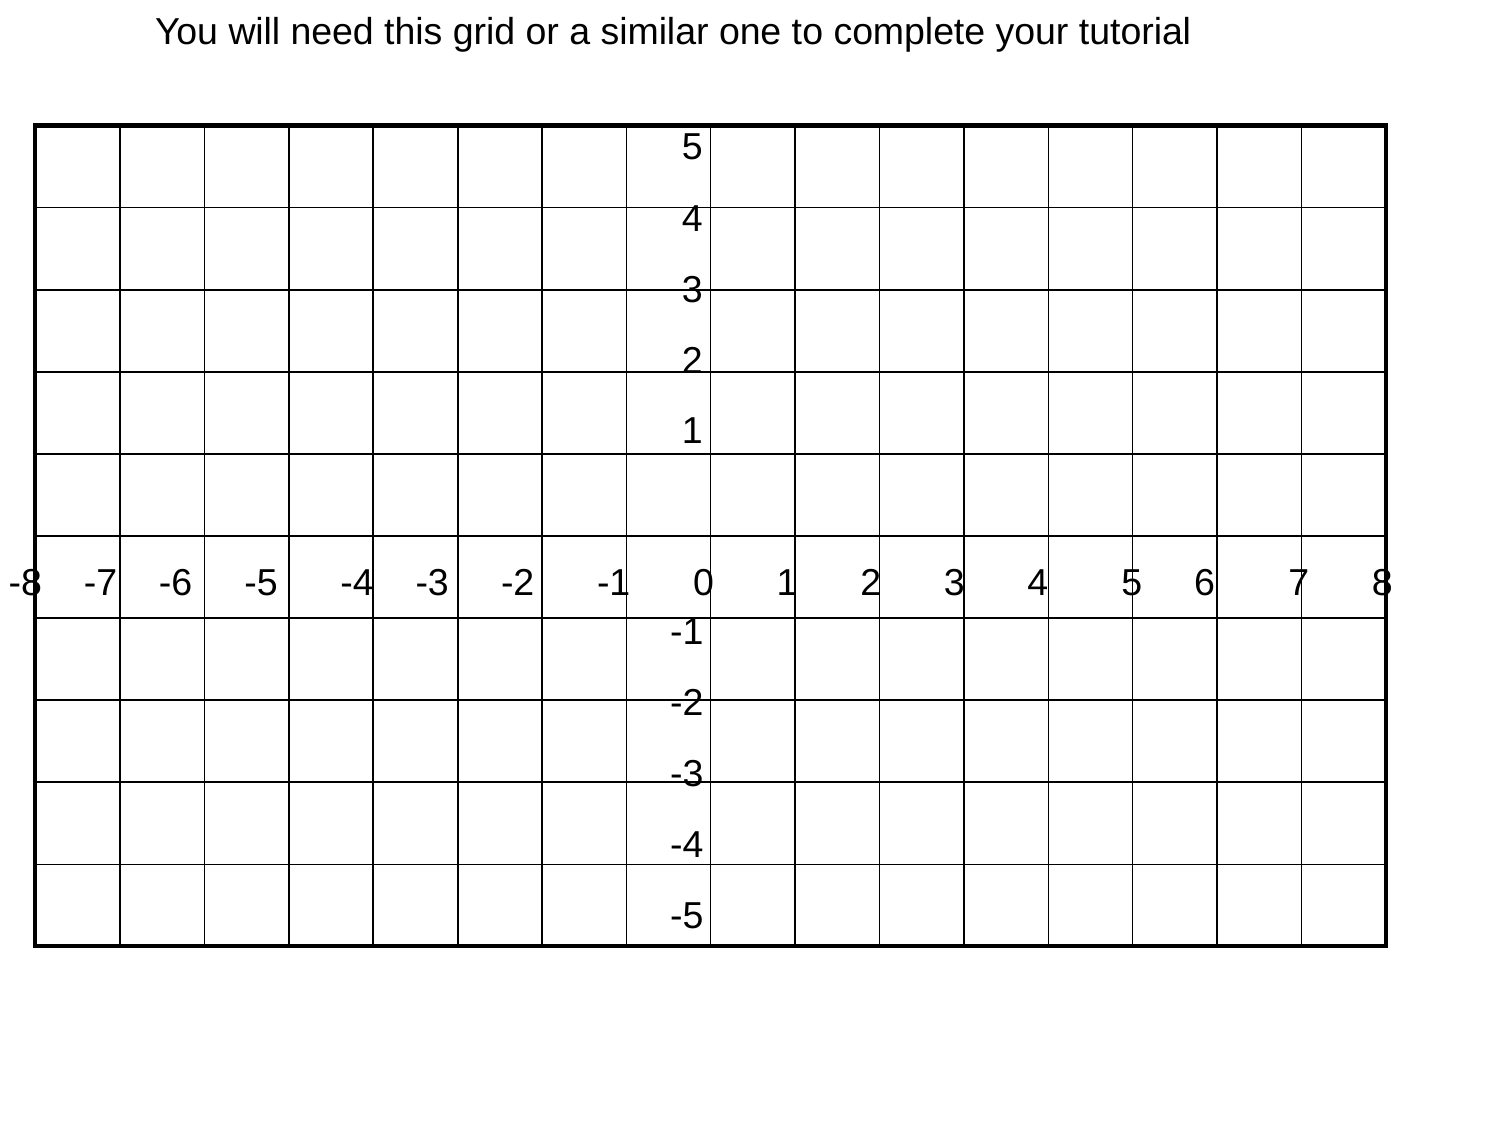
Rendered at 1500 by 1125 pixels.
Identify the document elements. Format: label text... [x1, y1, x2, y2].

text_box You will need this grid or a similar one to complete your tutorial [140, 0, 1286, 60]
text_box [0, 101, 1430, 986]
